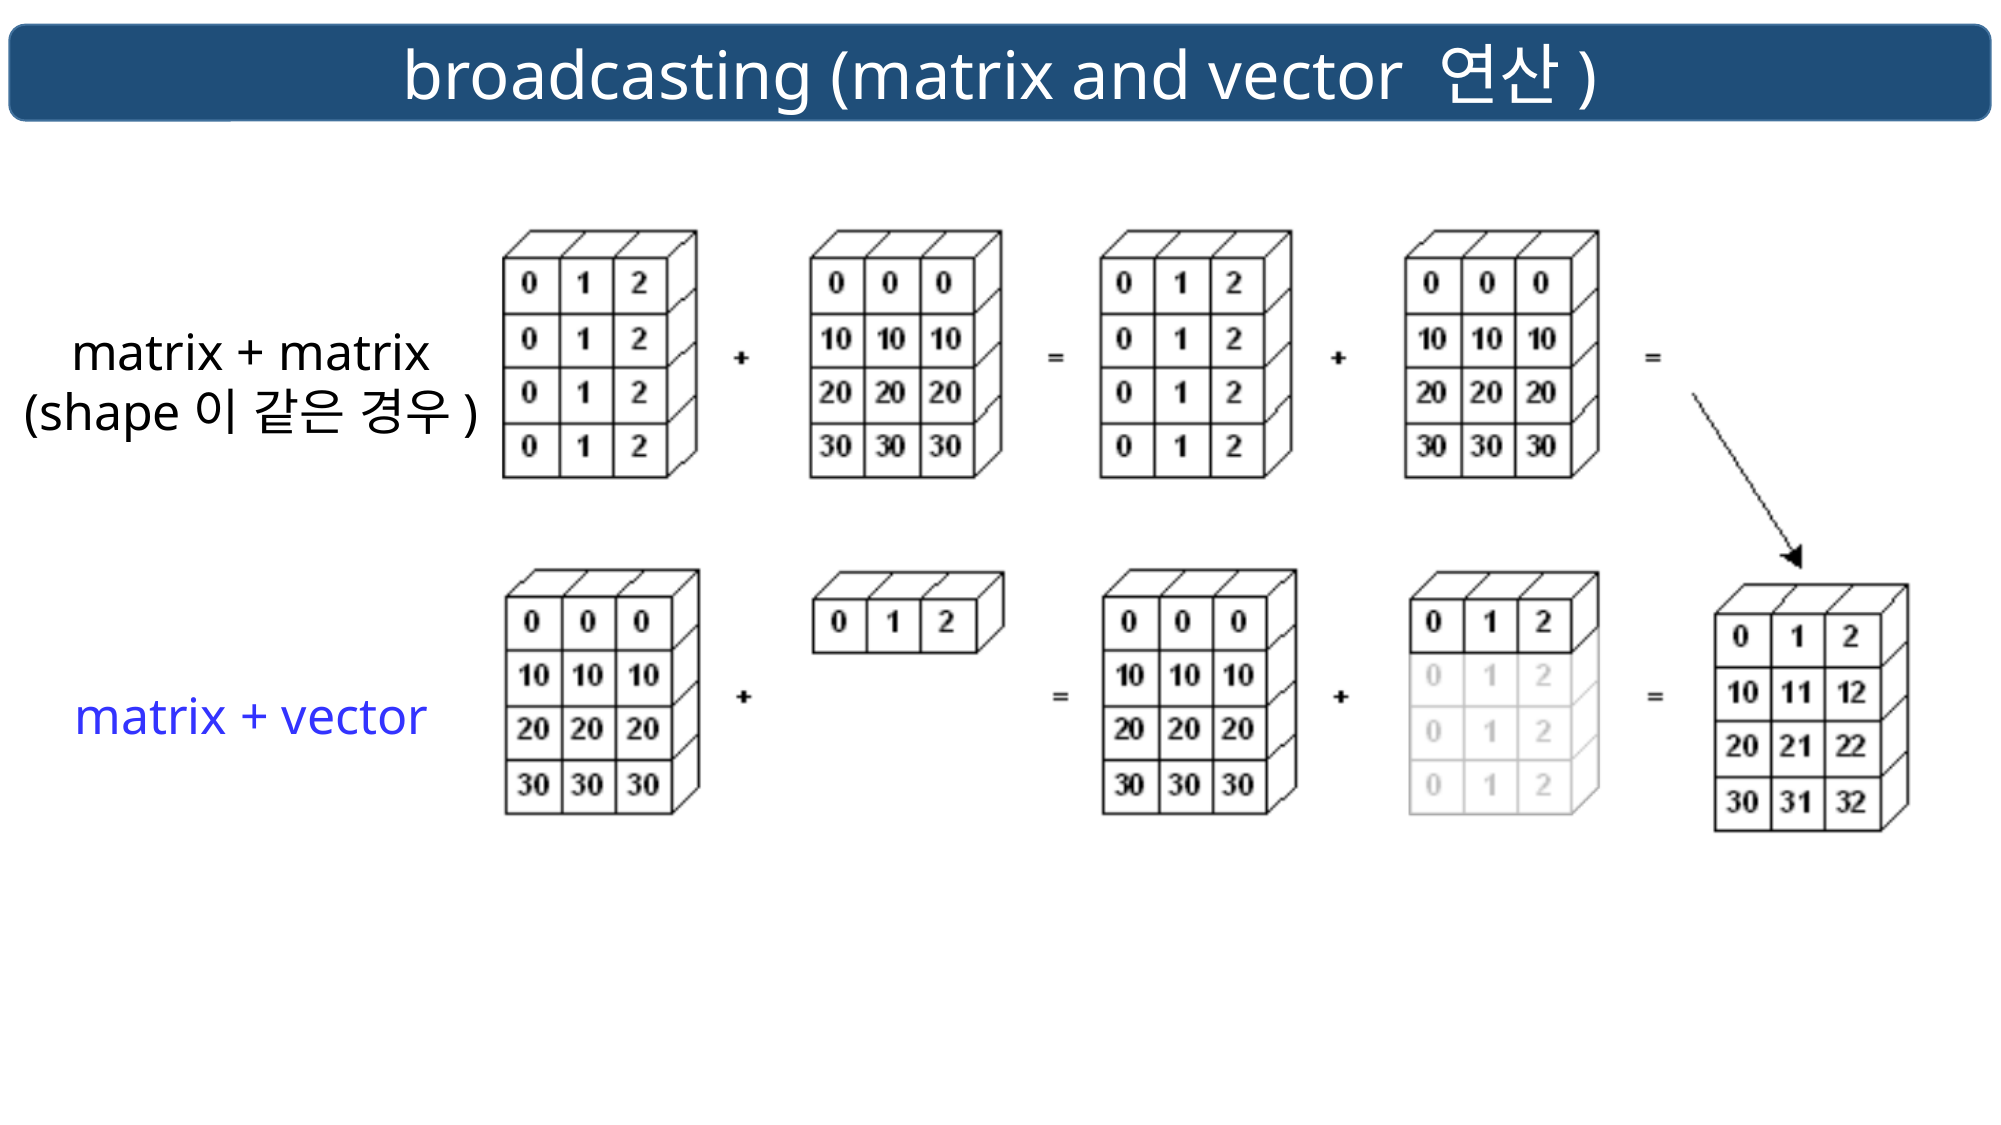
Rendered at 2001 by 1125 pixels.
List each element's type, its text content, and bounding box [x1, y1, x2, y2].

text_box matrix + matrix (shape이 같은 경우) [9, 313, 474, 449]
picture [474, 193, 1940, 848]
text_box broadcasting (matrix and vector 연산) [8, 23, 1992, 122]
text_box matrix + vector [59, 676, 444, 752]
